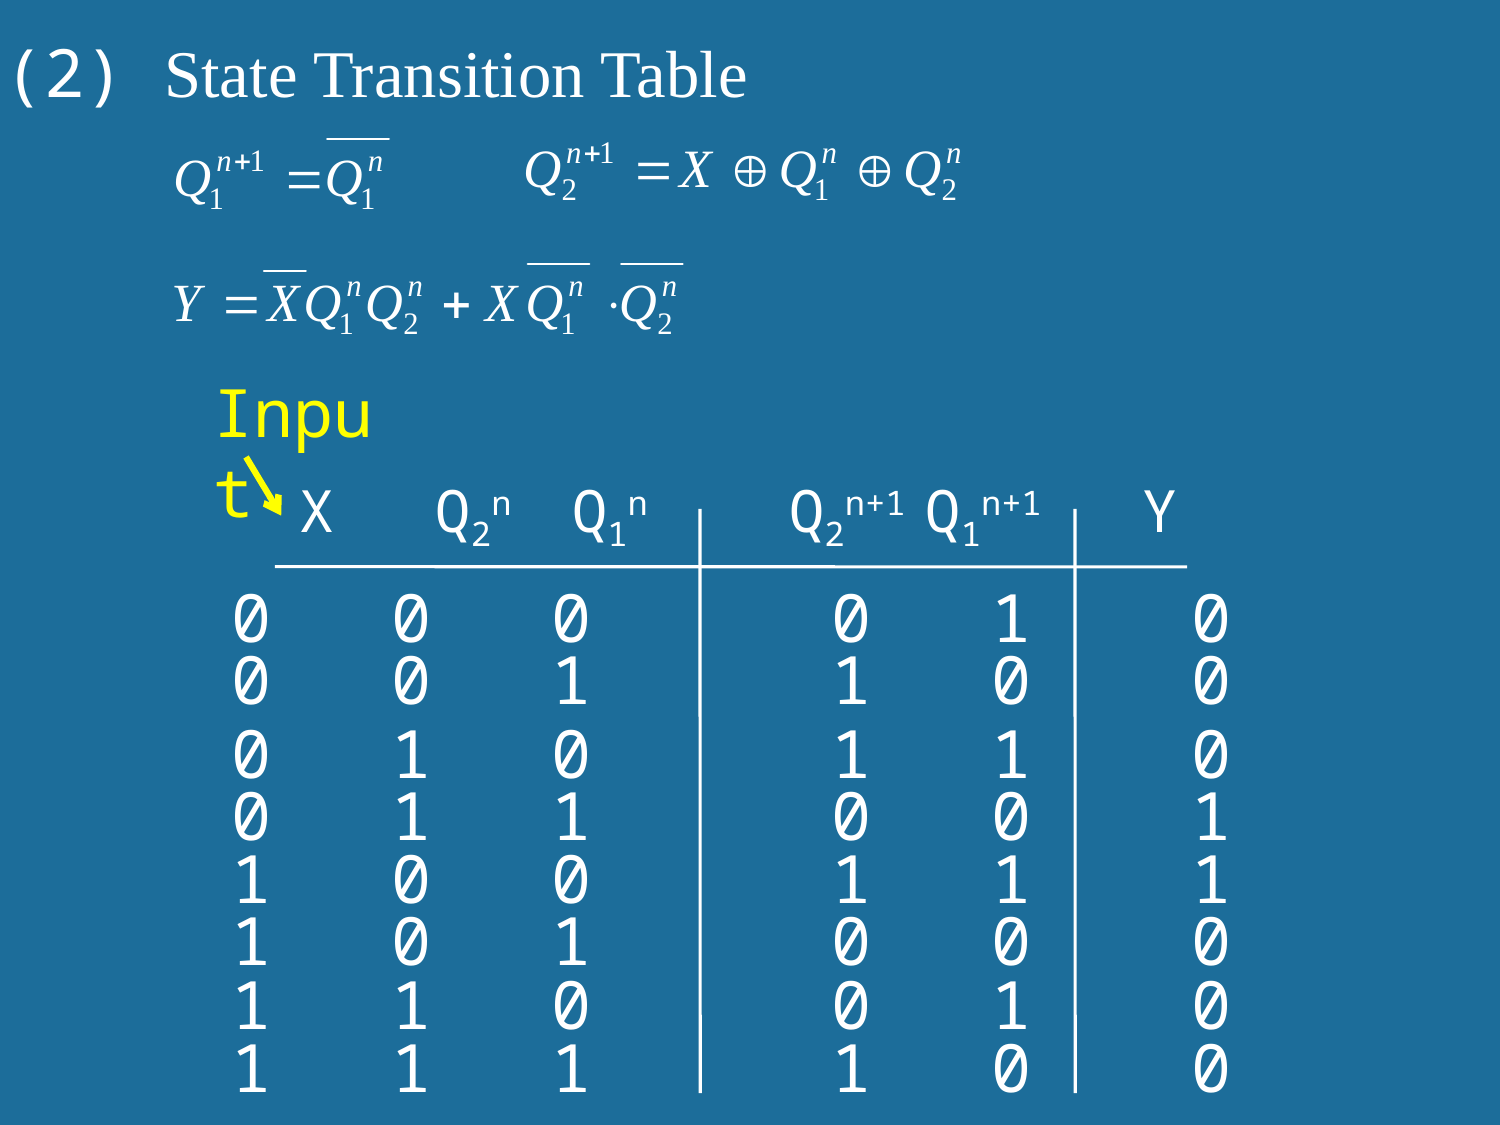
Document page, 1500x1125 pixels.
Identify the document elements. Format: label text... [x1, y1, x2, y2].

text_box 1 1 0 0 1 0 [1192, 955, 1247, 1018]
text_box 0 0 0 0 1 0 [217, 568, 269, 630]
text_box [198, 362, 399, 516]
text_box (2) State Transition Table [0, 23, 764, 119]
text_box 0 1 1 0 0 1 [1192, 766, 1247, 829]
text_box 1 0 1 0 0 0 [217, 891, 269, 955]
text_box 1 1 0 0 1 0 [217, 955, 269, 1018]
text_box 0 0 0 0 1 0 [1192, 568, 1247, 630]
text_box 0 0 1 1 0 0 [217, 630, 269, 704]
text_box 1 0 1 0 0 0 [1192, 891, 1247, 955]
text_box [166, 128, 970, 341]
text_box 0 1 0 1 1 0 [217, 704, 269, 766]
text_box 0 0 1 1 0 0 [1192, 630, 1247, 704]
text_box 1 0 0 1 1 1 [1192, 829, 1247, 891]
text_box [274, 466, 1188, 1094]
text_box 0 1 1 0 0 1 [217, 766, 269, 829]
text_box 0 1 0 1 1 0 [1192, 704, 1247, 766]
text_box 1 1 1 1 0 0 [217, 1018, 1247, 1113]
text_box 1 0 0 1 1 1 [217, 829, 269, 891]
